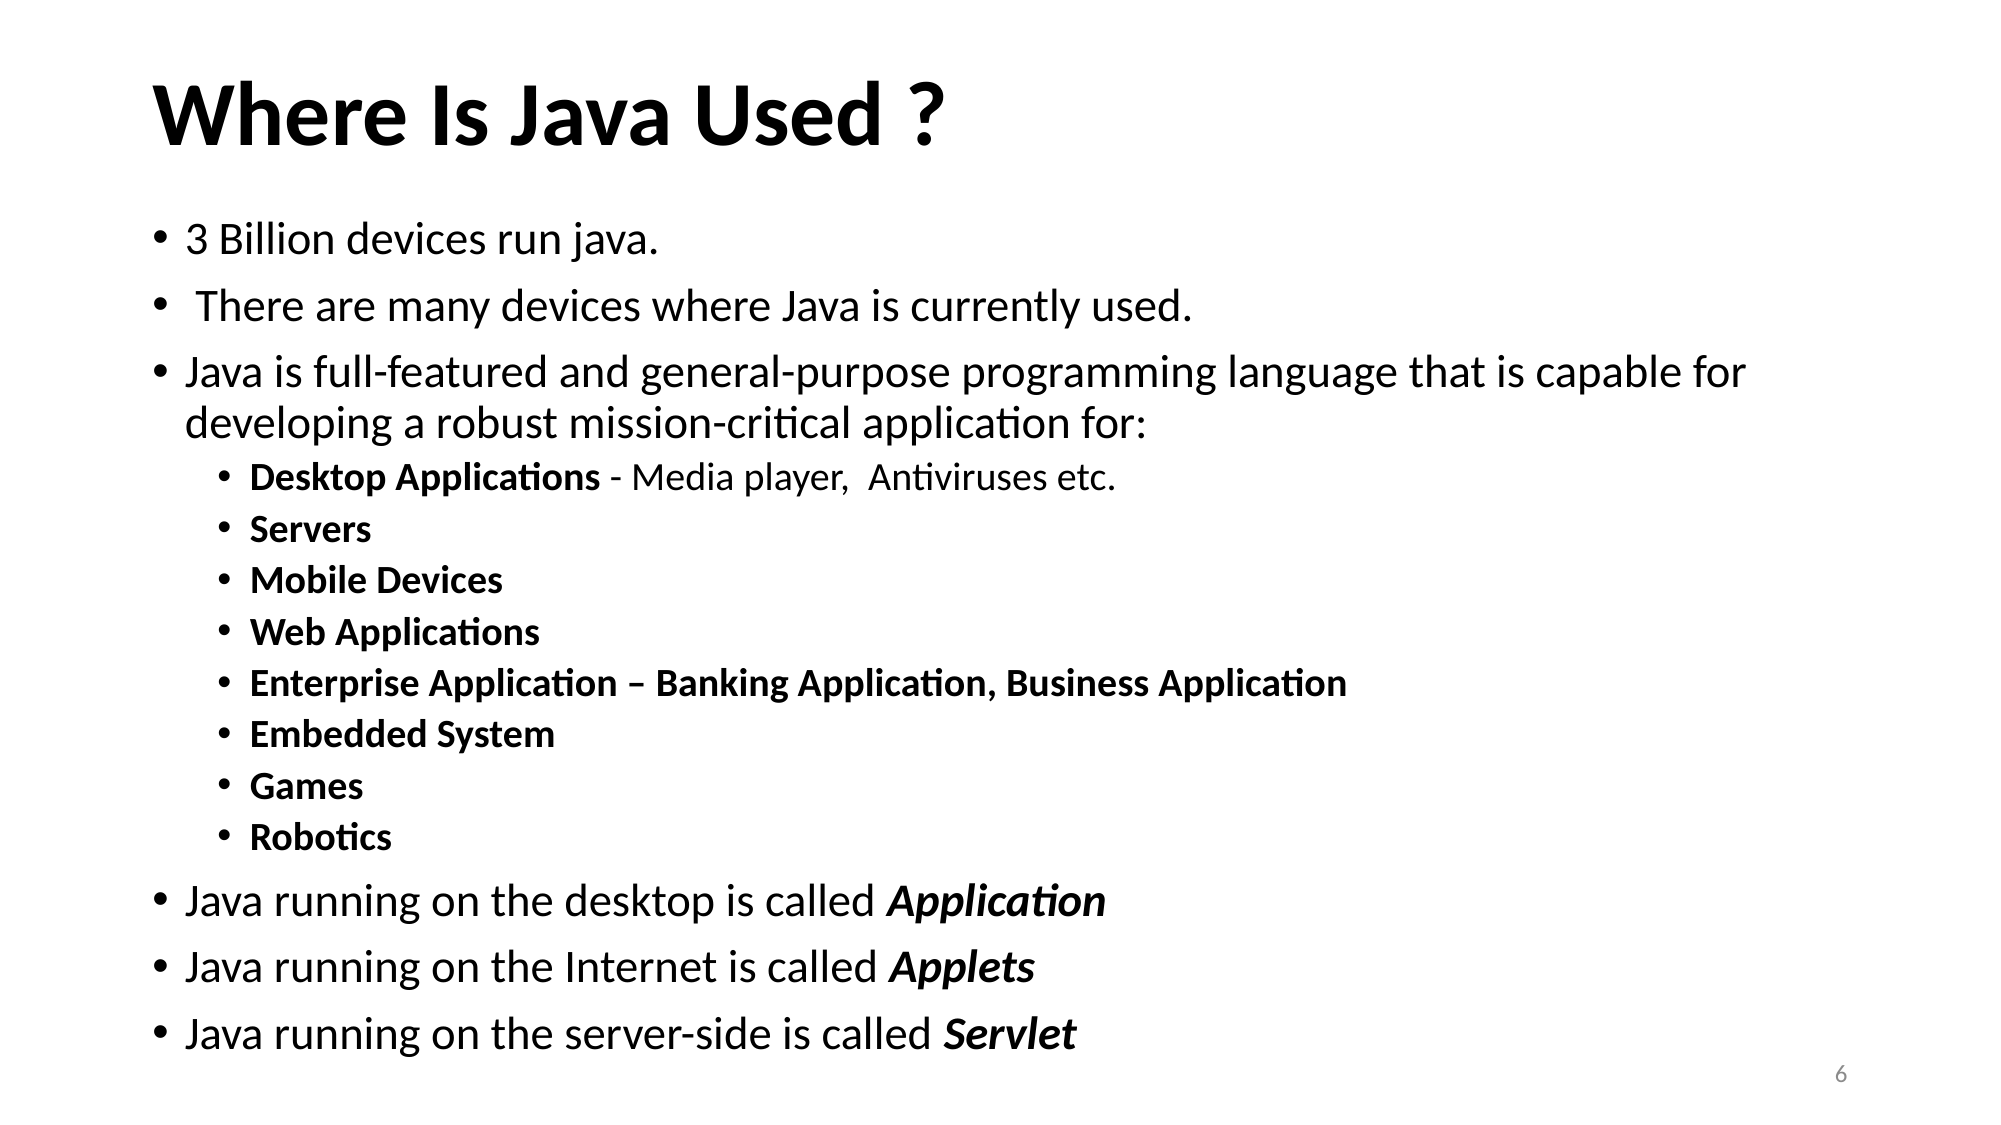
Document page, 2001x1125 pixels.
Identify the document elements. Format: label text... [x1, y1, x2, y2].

title Where Is Java Used ? [137, 59, 1863, 172]
slide_number 6 [1412, 1042, 1863, 1103]
list 3 Billion devices run java. There are many devices where Java is currently used. Java is full-featured and general-purpose programming language that is capable for developing a robust mission-critical application for: Desktop Applications - Media player, Antiviruses etc. Servers Mobile Devices Web Applications Enterprise Application – Banking Application, Business Application Embedded System Games Robotics Java running on the desktop is called Application Java running on the Internet is called Applets Java running on the server-side is called Servlet [137, 206, 1863, 1077]
